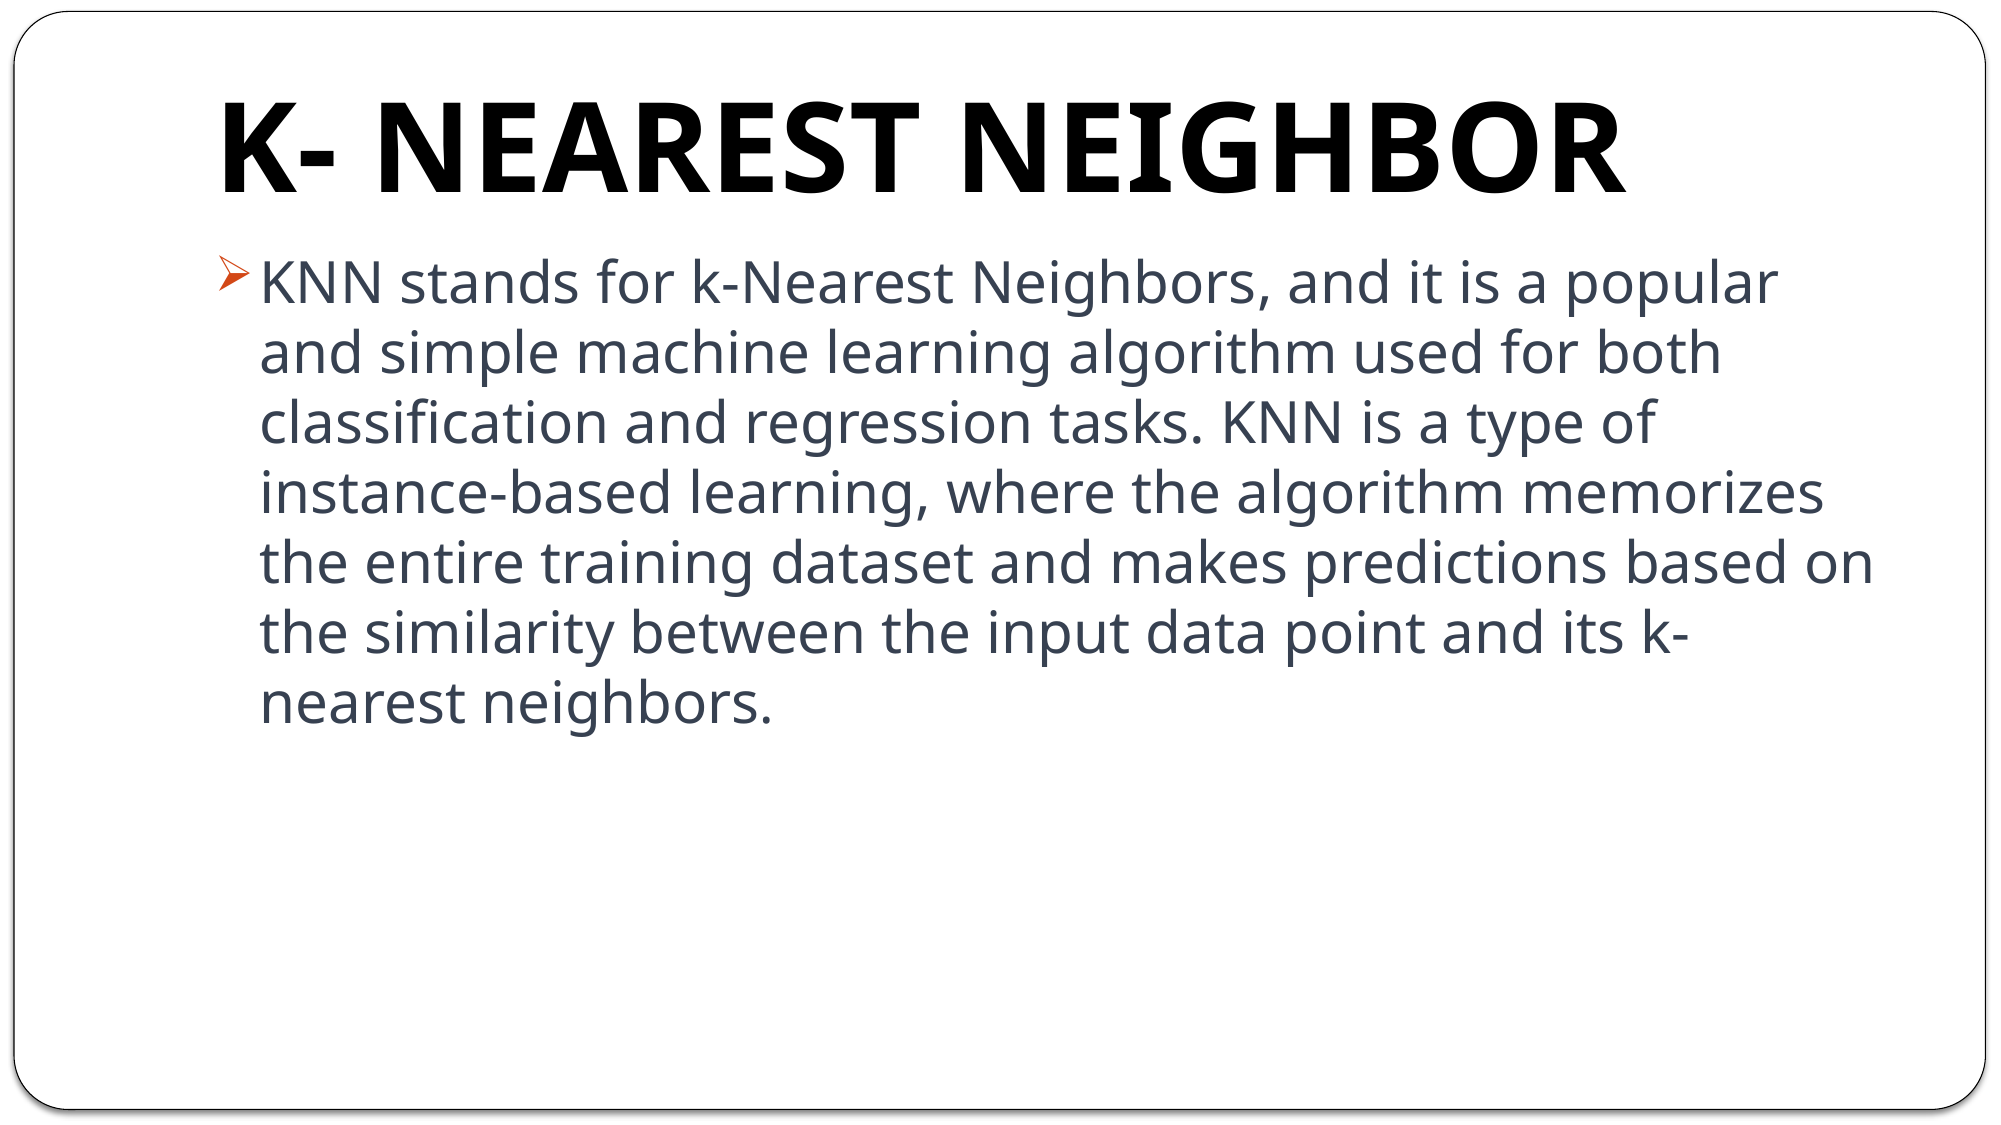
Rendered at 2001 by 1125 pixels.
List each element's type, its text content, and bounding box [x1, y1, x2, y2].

title K- NEAREST NEIGHBOR [200, 45, 1900, 233]
list KNN stands for k-Nearest Neighbors, and it is a popular and simple machine learning algorithm used for both classification and regression tasks. KNN is a type of instance-based learning, where the algorithm memorizes the entire training dataset and makes predictions based on the similarity between the input data point and its k-nearest neighbors. [200, 237, 1900, 988]
